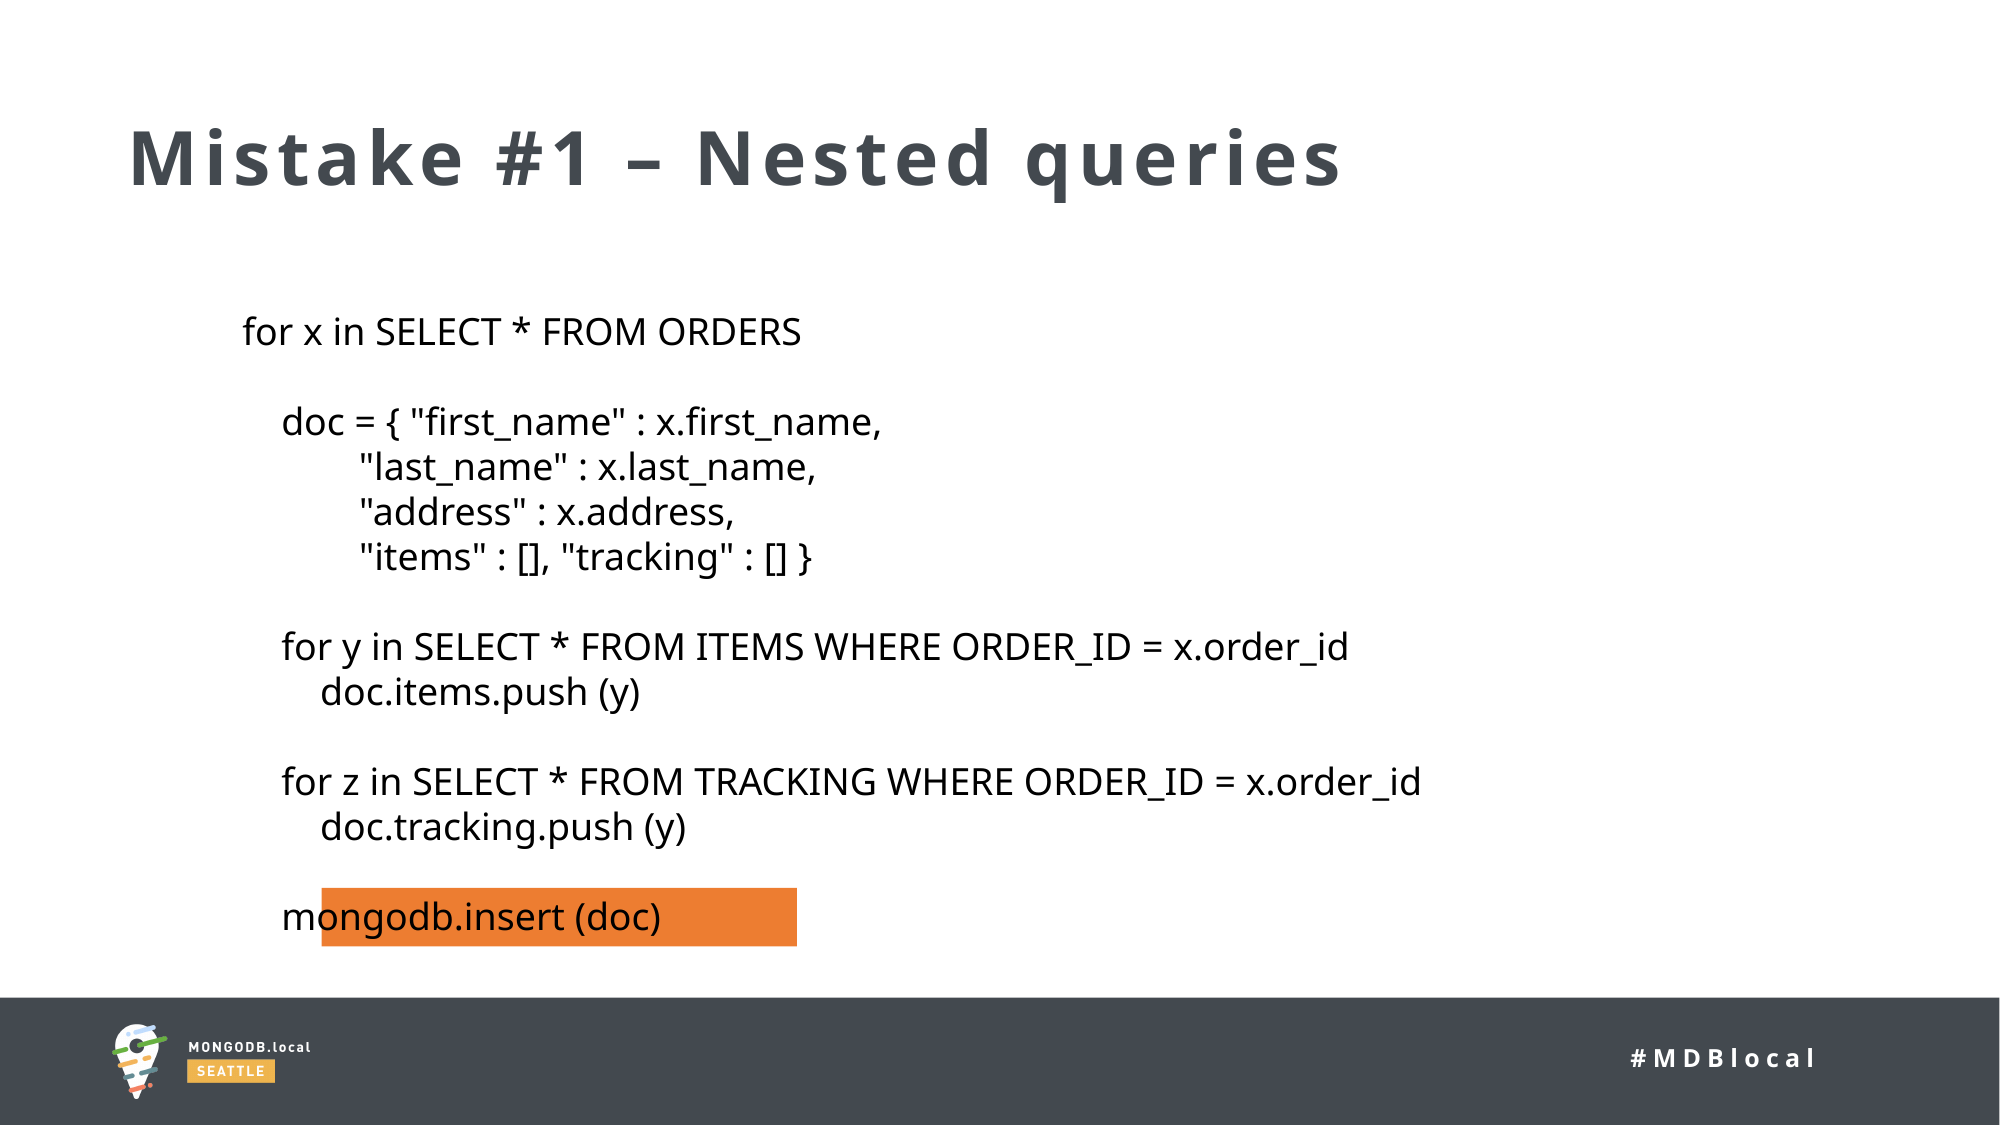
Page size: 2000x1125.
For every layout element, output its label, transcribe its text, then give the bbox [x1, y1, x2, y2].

text_box for x in SELECT * FROM ORDERS doc = { "first_name" : x.first_name, "last_name" : x.last_name, "address" : x.address, "items" : [], "tracking" : [] } for y in SELECT * FROM ITEMS WHERE ORDER_ID = x.order_id doc.items.push (y) for z in SELECT * FROM TRACKING WHERE ORDER_ID = x.order_id doc.tracking.push (y) mongodb.insert (doc) [227, 293, 1795, 1017]
title Mistake #1 – Nested queries [112, 103, 1897, 370]
picture [64, 988, 362, 1125]
